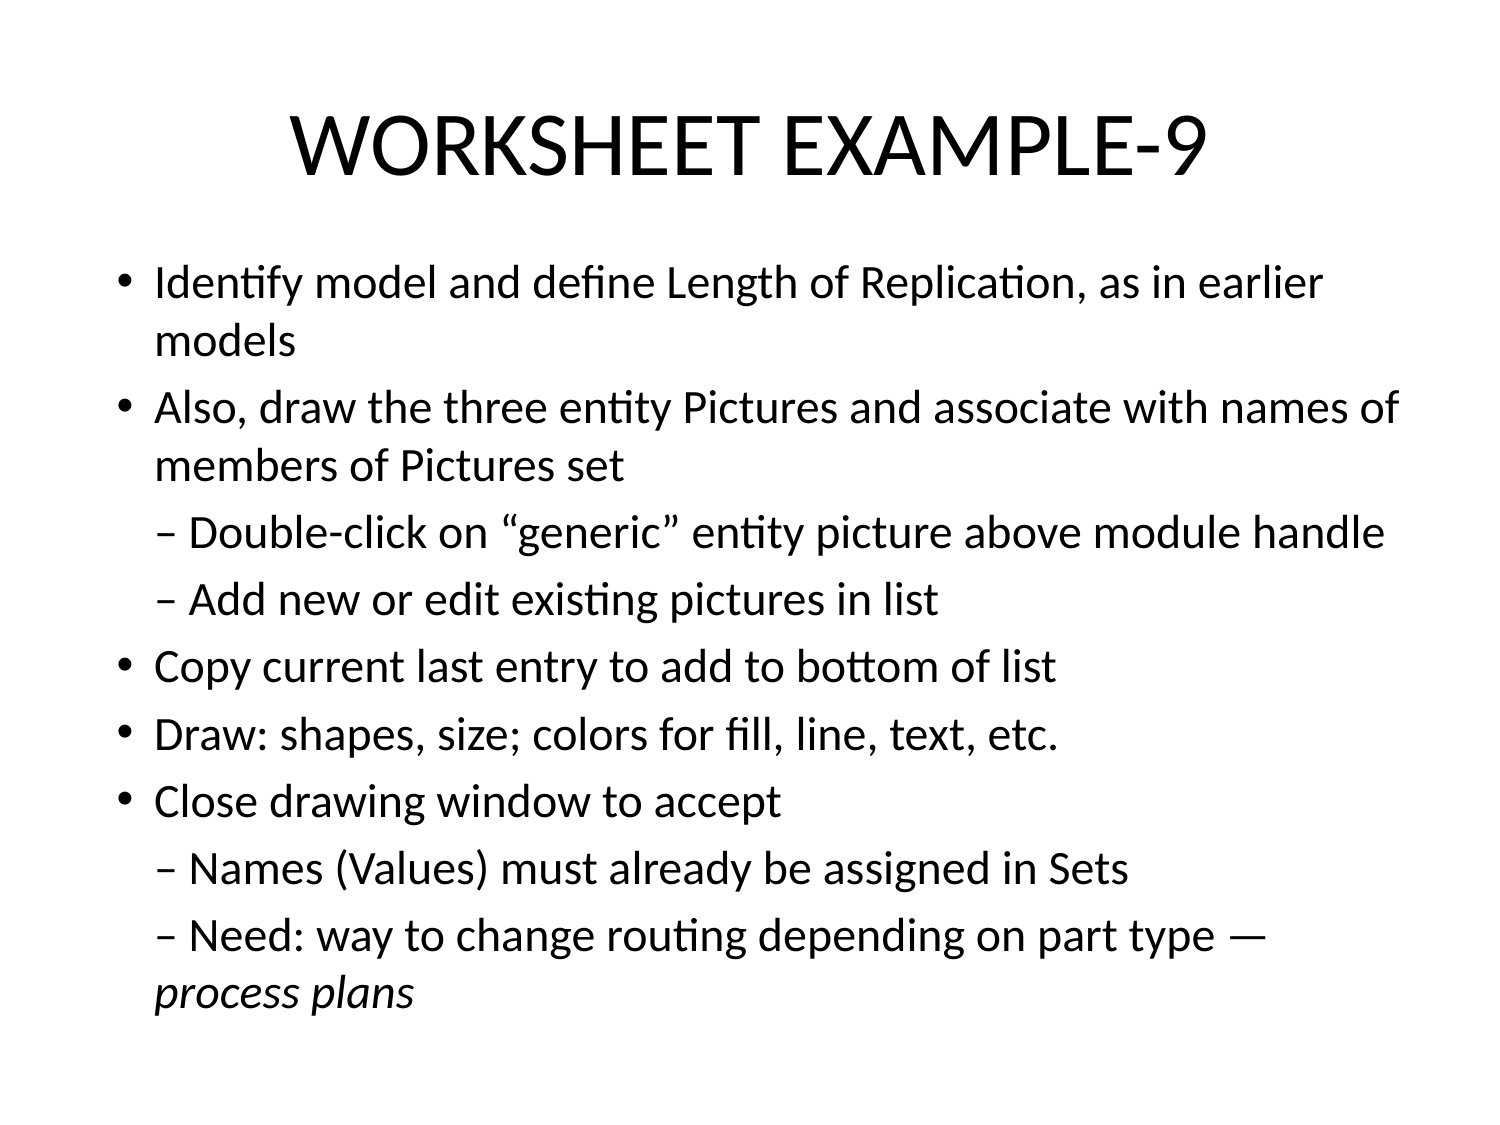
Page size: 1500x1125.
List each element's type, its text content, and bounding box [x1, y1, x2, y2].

list Identify model and define Length of Replication, as in earlier models Also, draw the three entity Pictures and associate with names of members of Pictures set – Double-click on “generic” entity picture above module handle – Add new or edit existing pictures in list Copy current last entry to add to bottom of list Draw: shapes, size; colors for fill, line, text, etc. Close drawing window to accept – Names (Values) must already be assigned in Sets – Need: way to change routing depending on part type — process plans [76, 243, 1427, 1071]
title WORKSHEET EXAMPLE-9 [75, 45, 1425, 233]
